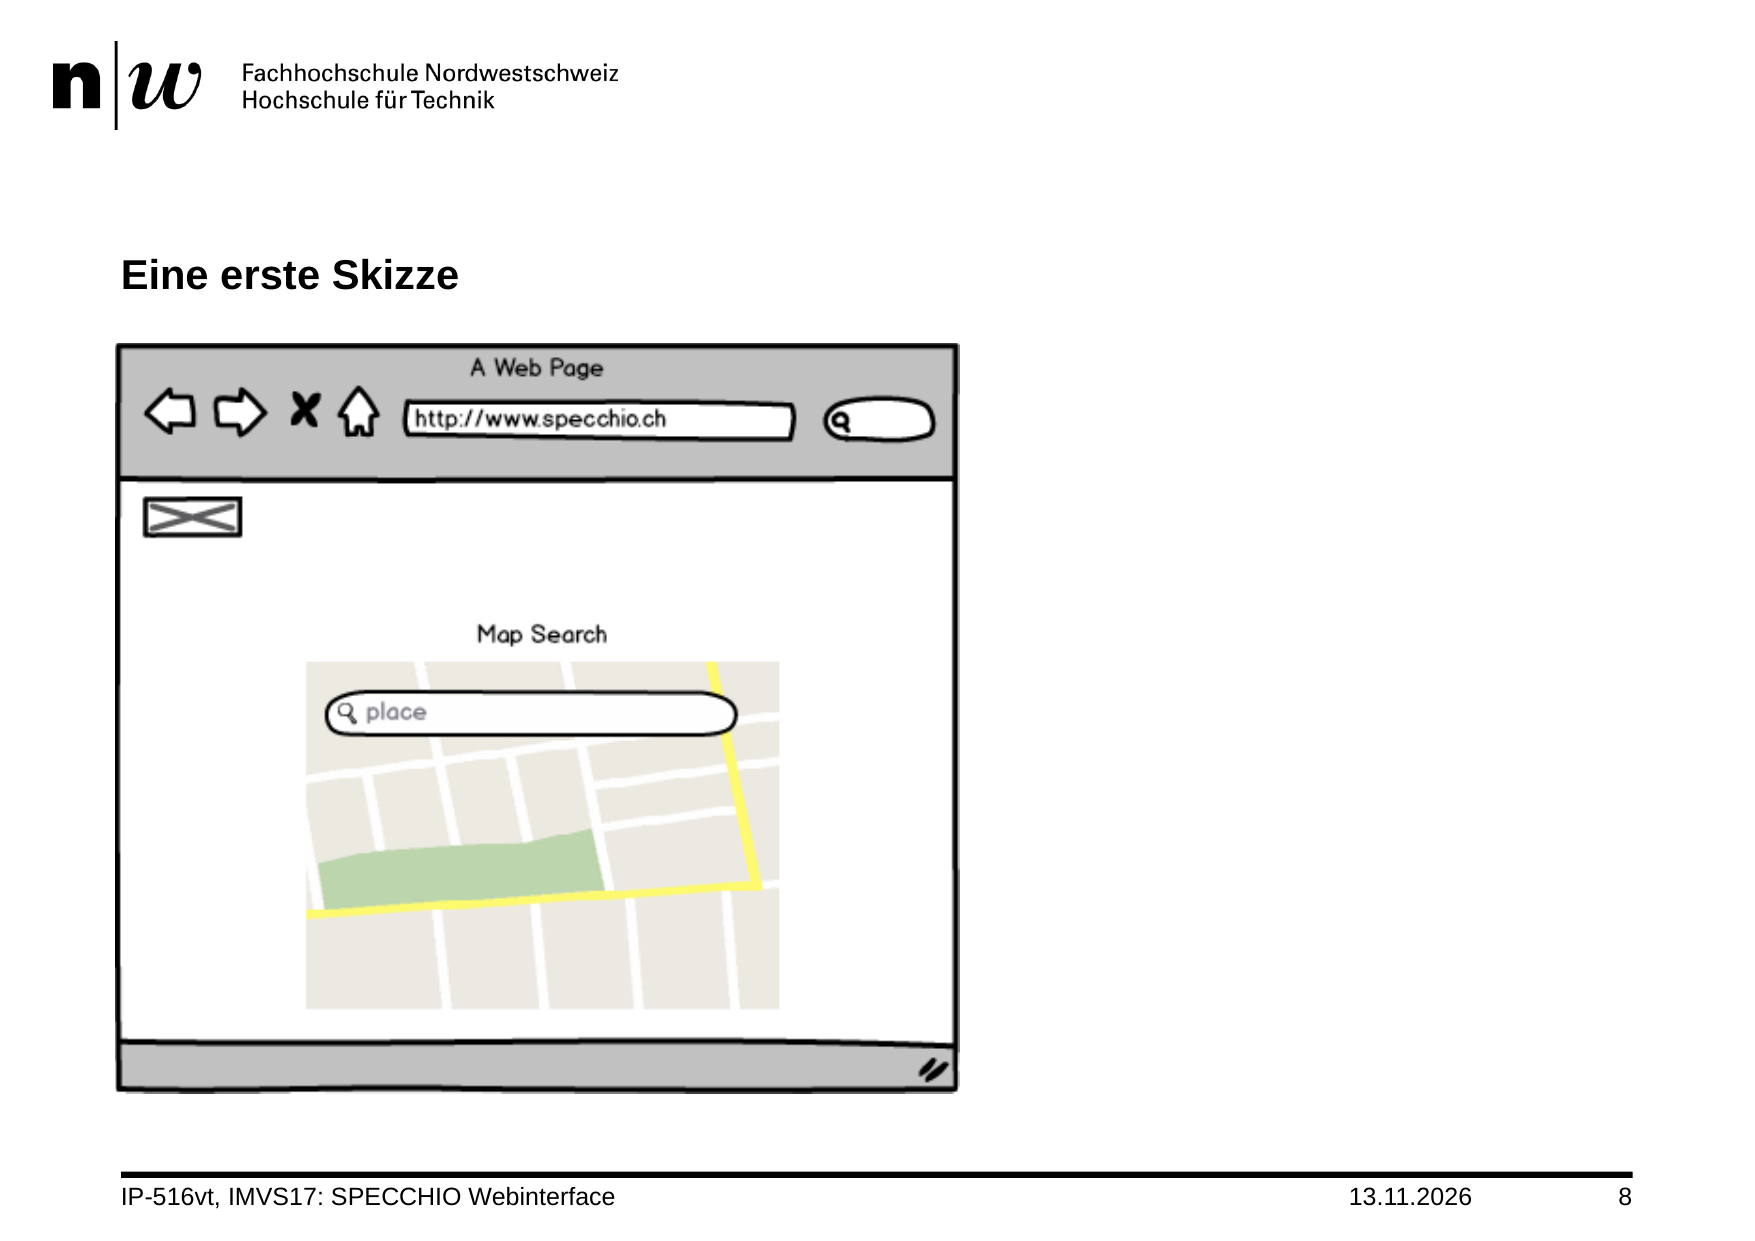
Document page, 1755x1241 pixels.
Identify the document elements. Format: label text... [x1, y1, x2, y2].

title Eine erste Skizze [120, 247, 1633, 307]
picture [115, 343, 960, 1095]
footer IP-516vt, IMVS17: SPECCHIO Webinterface [120, 1180, 1349, 1211]
slide_number 8 [1490, 1180, 1633, 1211]
picture [53, 41, 618, 130]
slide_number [1349, 1180, 1490, 1211]
